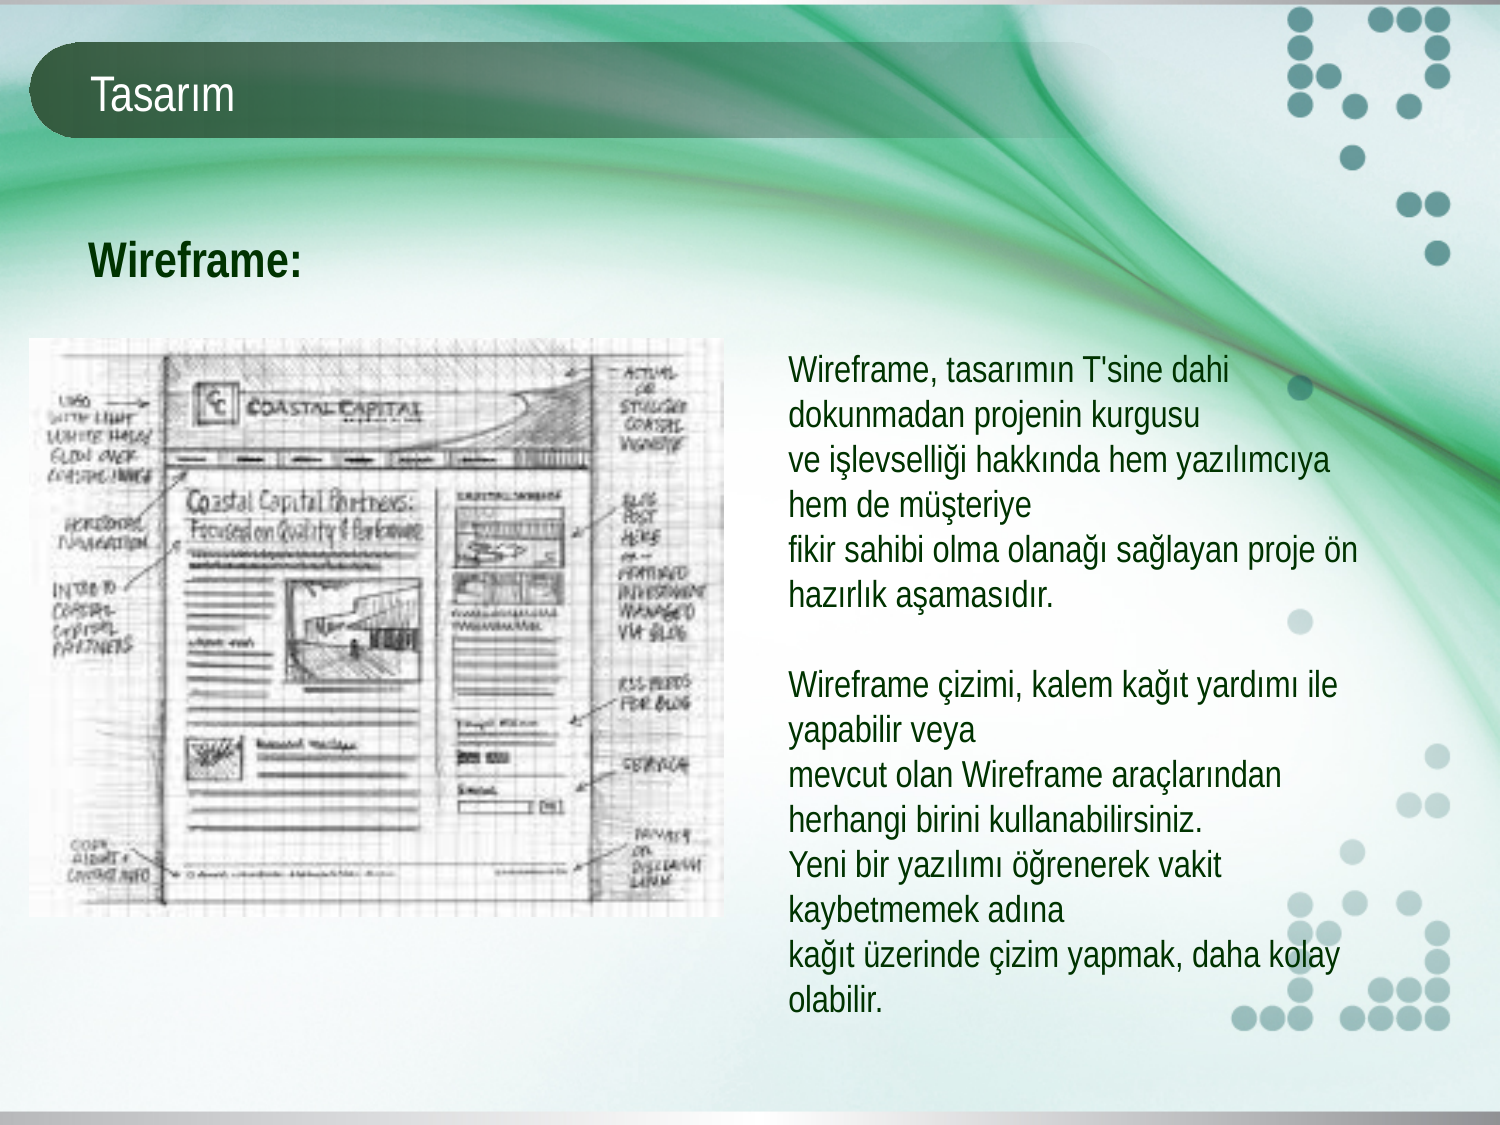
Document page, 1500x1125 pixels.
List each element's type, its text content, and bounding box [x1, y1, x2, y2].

text_box [29, 42, 1080, 138]
picture [0, 0, 1500, 1125]
title Tasarım [75, 43, 1425, 141]
text_box Wireframe: [74, 219, 547, 295]
text_box Wireframe, tasarımın T'sine dahi dokunmadan projenin kurgusu ve işlevselliği hakkında hem yazılımcıya hem de müşteriye fikir sahibi olma olanağı sağlayan proje ön hazırlık aşamasıdır. Wireframe çizimi, kalem kağıt yardımı ile yapabilir veya mevcut olan Wireframe araçlarından herhangi birini kullanabilirsiniz. Yeni bir yazılımı öğrenerek vakit kaybetmemek adına kağıt üzerinde çizim yapmak, daha kolay olabilir. [773, 338, 1388, 1028]
